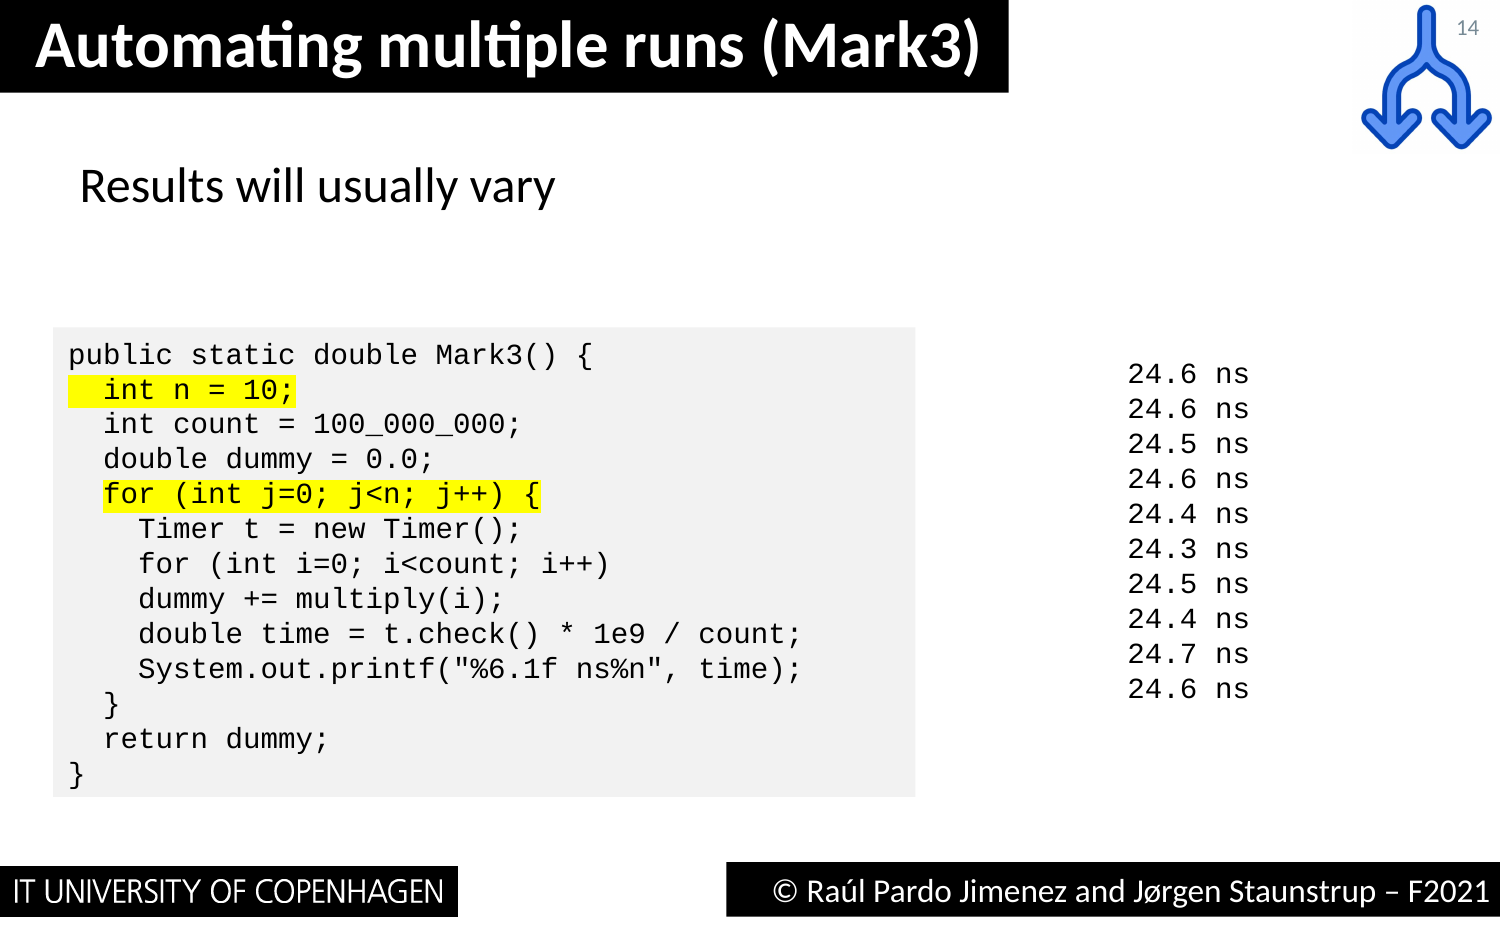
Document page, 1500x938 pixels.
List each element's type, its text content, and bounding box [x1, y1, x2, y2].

title Automating multiple runs (Mark3) [0, 0, 1009, 93]
text_box public static double Mark3() { int n = 10; int count = 100_000_000; double dummy = 0.0; for (int j=0; j<n; j++) { Timer t = new Timer(); for (int i=0; i<count; i++) dummy += multiply(i); double time = t.check() * 1e9 / count; System.out.printf("%6.1f ns%n", time); } return dummy; } [53, 327, 916, 797]
slide_number 14 [1456, 8, 1495, 44]
picture [1353, 1, 1500, 154]
picture [15, 879, 442, 903]
text_box 24.6 ns 24.6 ns 24.5 ns 24.6 ns 24.4 ns 24.3 ns 24.5 ns 24.4 ns 24.7 ns 24.6 ns [1077, 347, 1447, 712]
text_box Results will usually vary [64, 144, 691, 220]
